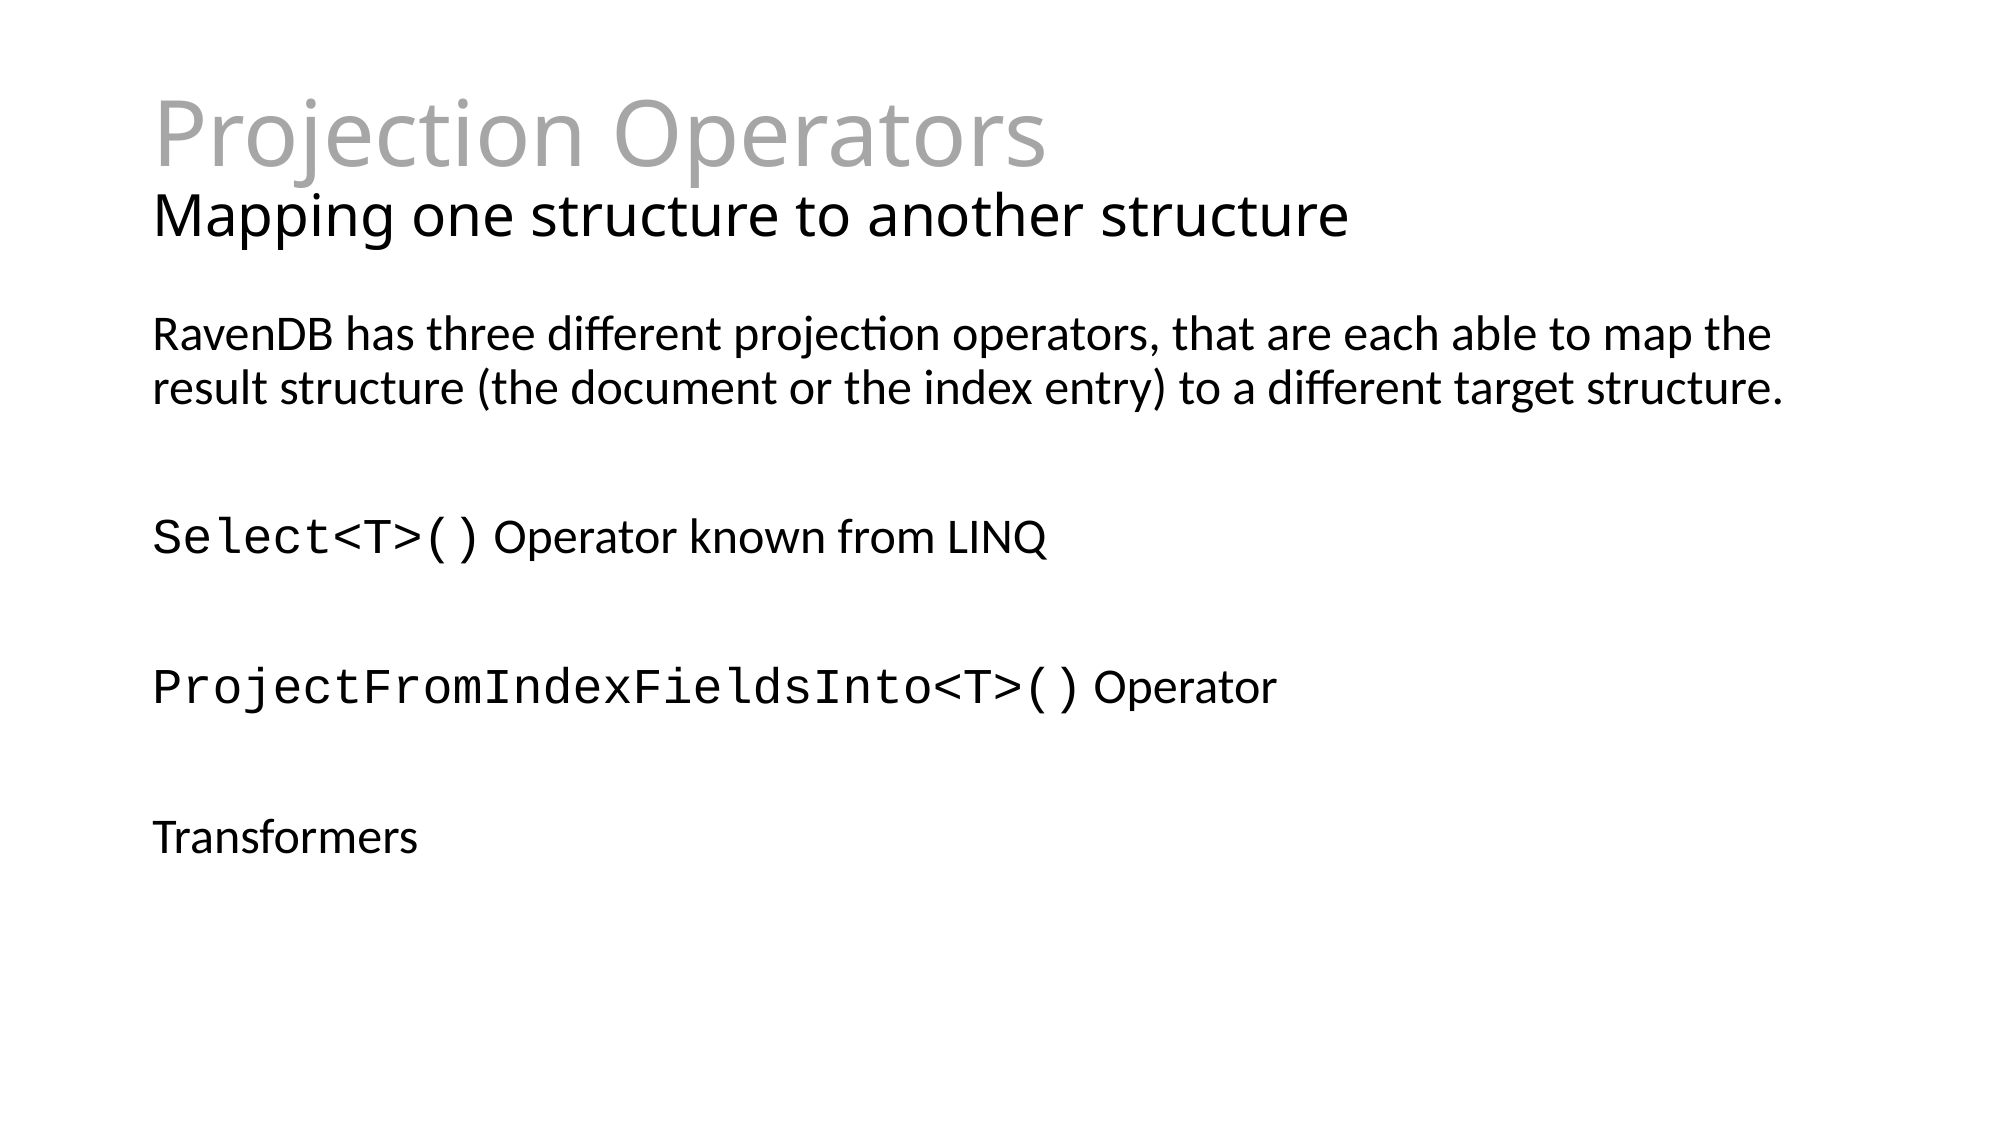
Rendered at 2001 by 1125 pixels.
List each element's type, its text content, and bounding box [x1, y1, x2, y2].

title Projection Operators Mapping one structure to another structure [137, 59, 1863, 278]
list RavenDB has three different projection operators, that are each able to map the result structure (the document or the index entry) to a different target structure. Select<T>() Operator known from LINQ ProjectFromIndexFieldsInto<T>() Operator Transformers [137, 299, 1863, 1014]
